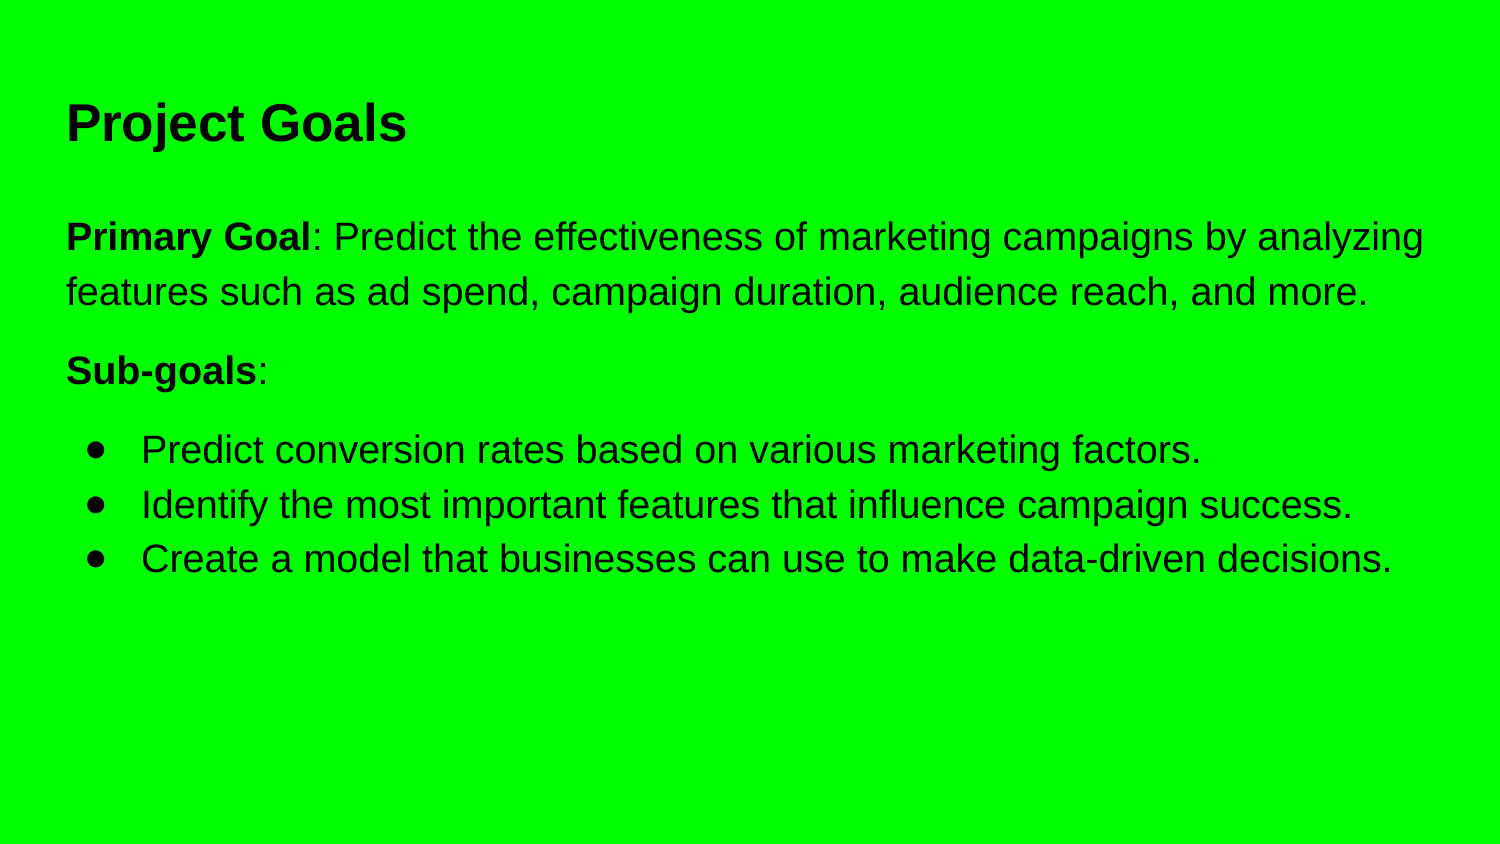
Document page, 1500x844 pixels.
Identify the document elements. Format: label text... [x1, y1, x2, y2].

list Primary Goal: Predict the effectiveness of marketing campaigns by analyzing features such as ad spend, campaign duration, audience reach, and more. Sub-goals: Predict conversion rates based on various marketing factors. Identify the most important features that influence campaign success. Create a model that businesses can use to make data-driven decisions. [51, 189, 1449, 750]
title Project Goals [51, 72, 1449, 167]
